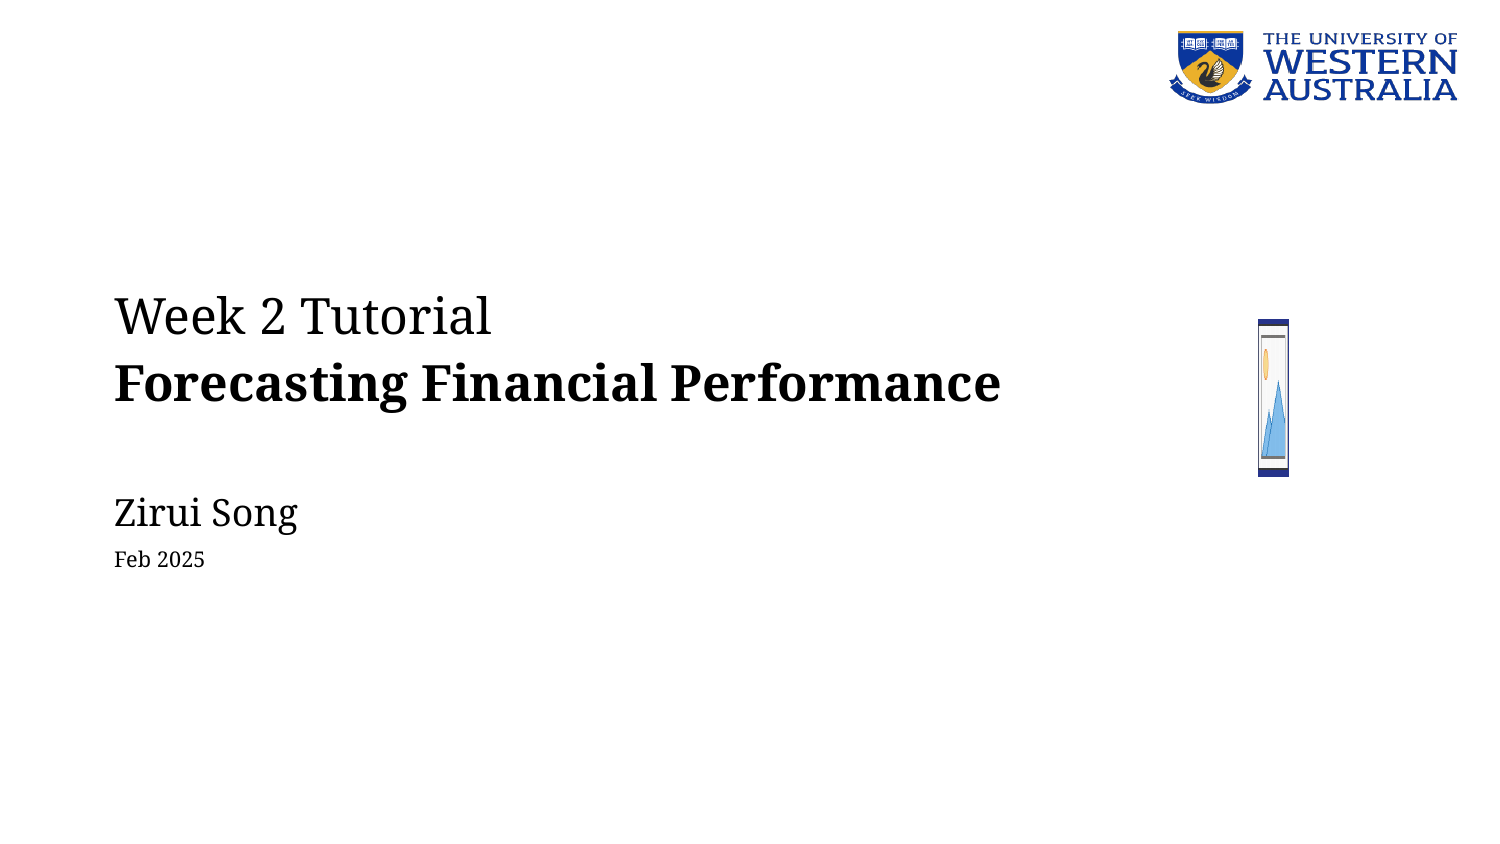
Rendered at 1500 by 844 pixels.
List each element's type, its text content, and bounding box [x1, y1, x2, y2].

picture [881, 318, 1289, 477]
text_box Week 2 Tutorial Forecasting Financial Performance Zirui Song Feb 2025 [99, 382, 1305, 488]
picture [1169, 31, 1459, 104]
